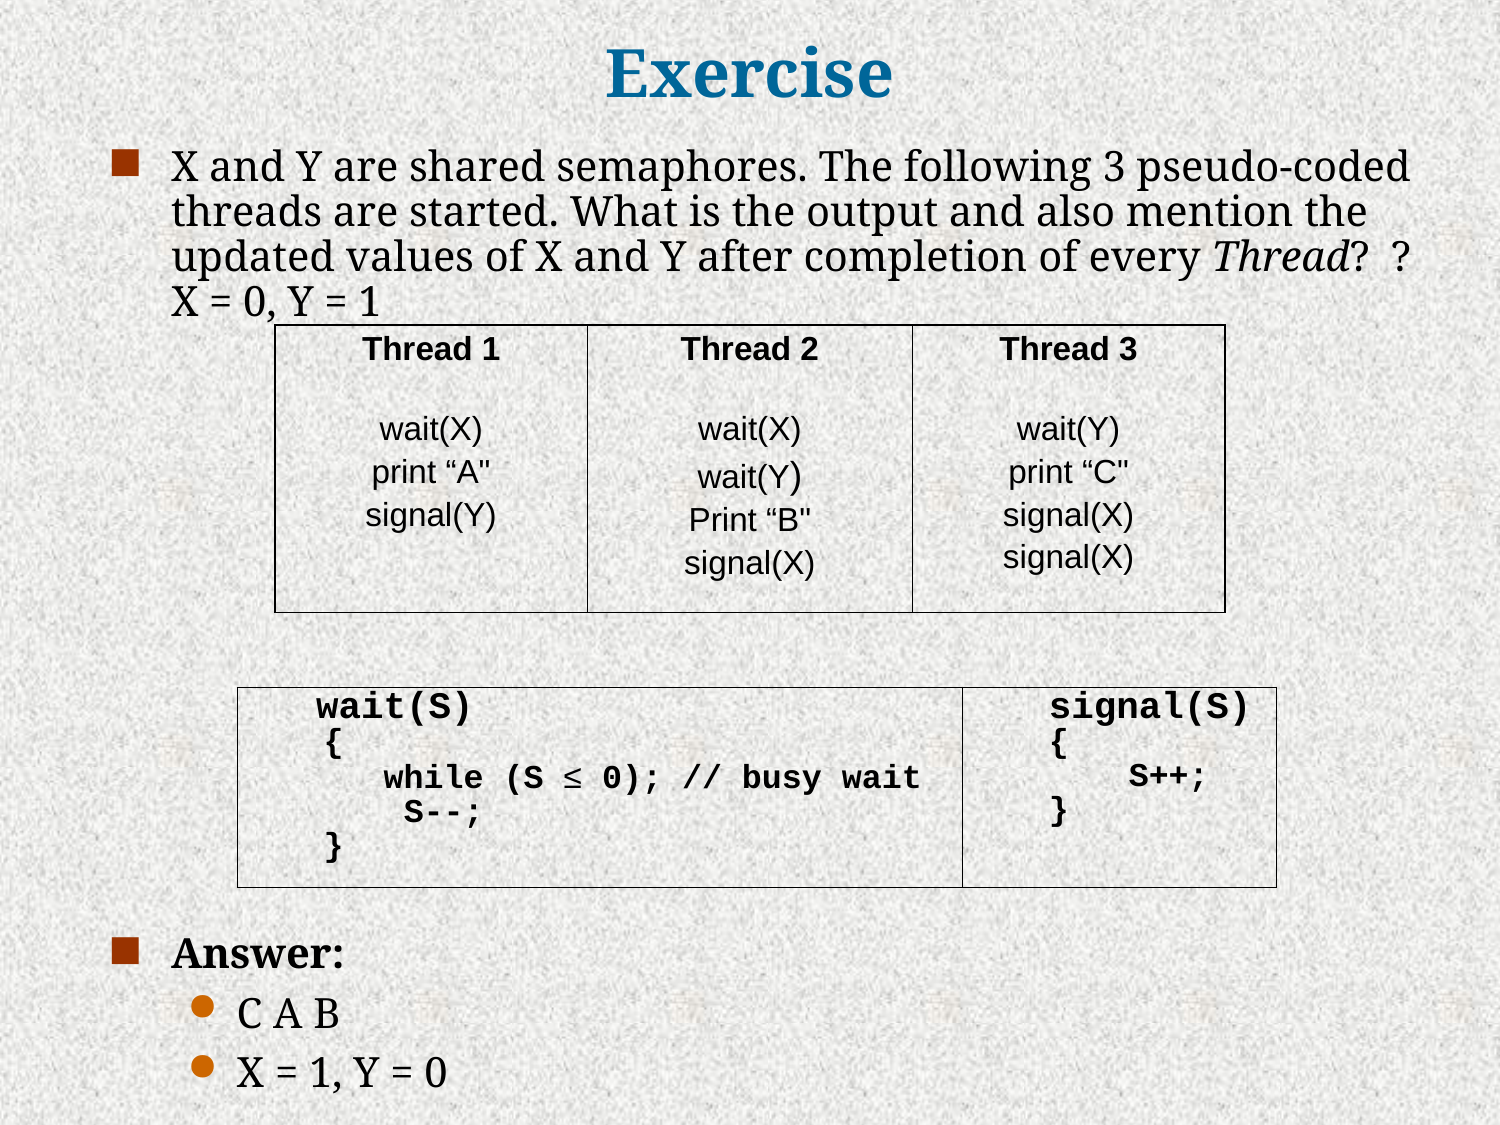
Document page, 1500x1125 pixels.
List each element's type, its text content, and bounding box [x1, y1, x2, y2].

table_header Thread 2 wait(X) wait(Y) Print “B" signal(X) [588, 326, 912, 612]
text_box Answer: C A B X = 1, Y = 0 [99, 924, 1437, 1100]
list X and Y are shared semaphores. The following 3 pseudo-coded threads are started. What is the output and also mention the updated values of X and Y after completion of every Thread? ? X = 0, Y = 1 [99, 137, 1437, 313]
table_header wait(S) { while (S ≤ 0); // busy wait S--; } [238, 688, 962, 887]
table_header Thread 1 wait(X) print “A" signal(Y) [276, 326, 587, 612]
table_header Thread 3 wait(Y) print “C" signal(X) signal(X) [913, 326, 1224, 612]
table_header signal(S) { S++; } [963, 688, 1276, 887]
picture [0, 0, 1500, 1125]
title Exercise [75, 24, 1425, 119]
